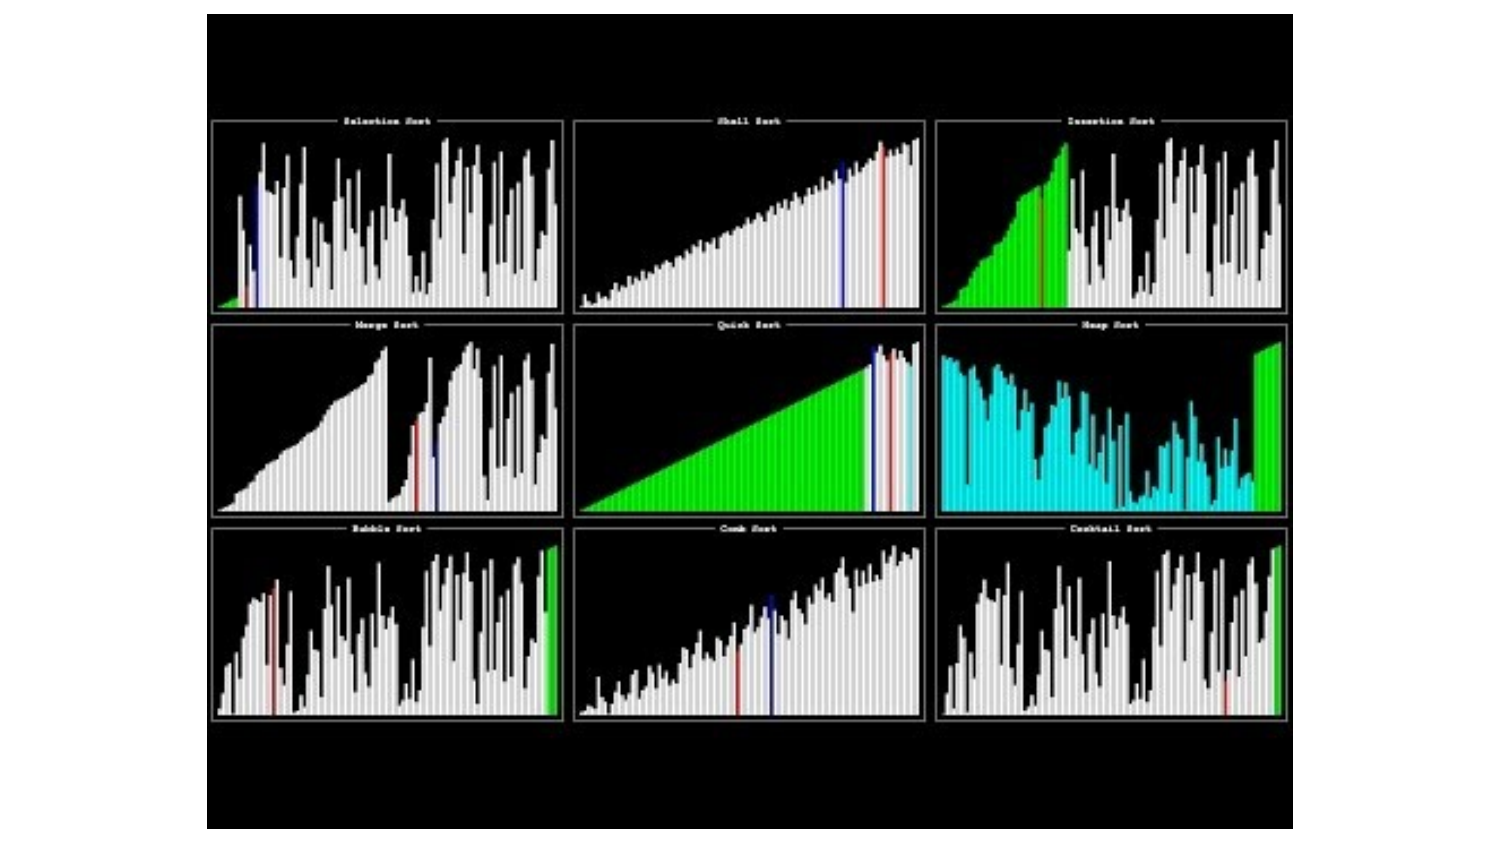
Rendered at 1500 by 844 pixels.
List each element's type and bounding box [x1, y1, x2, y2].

picture [207, 14, 1293, 830]
